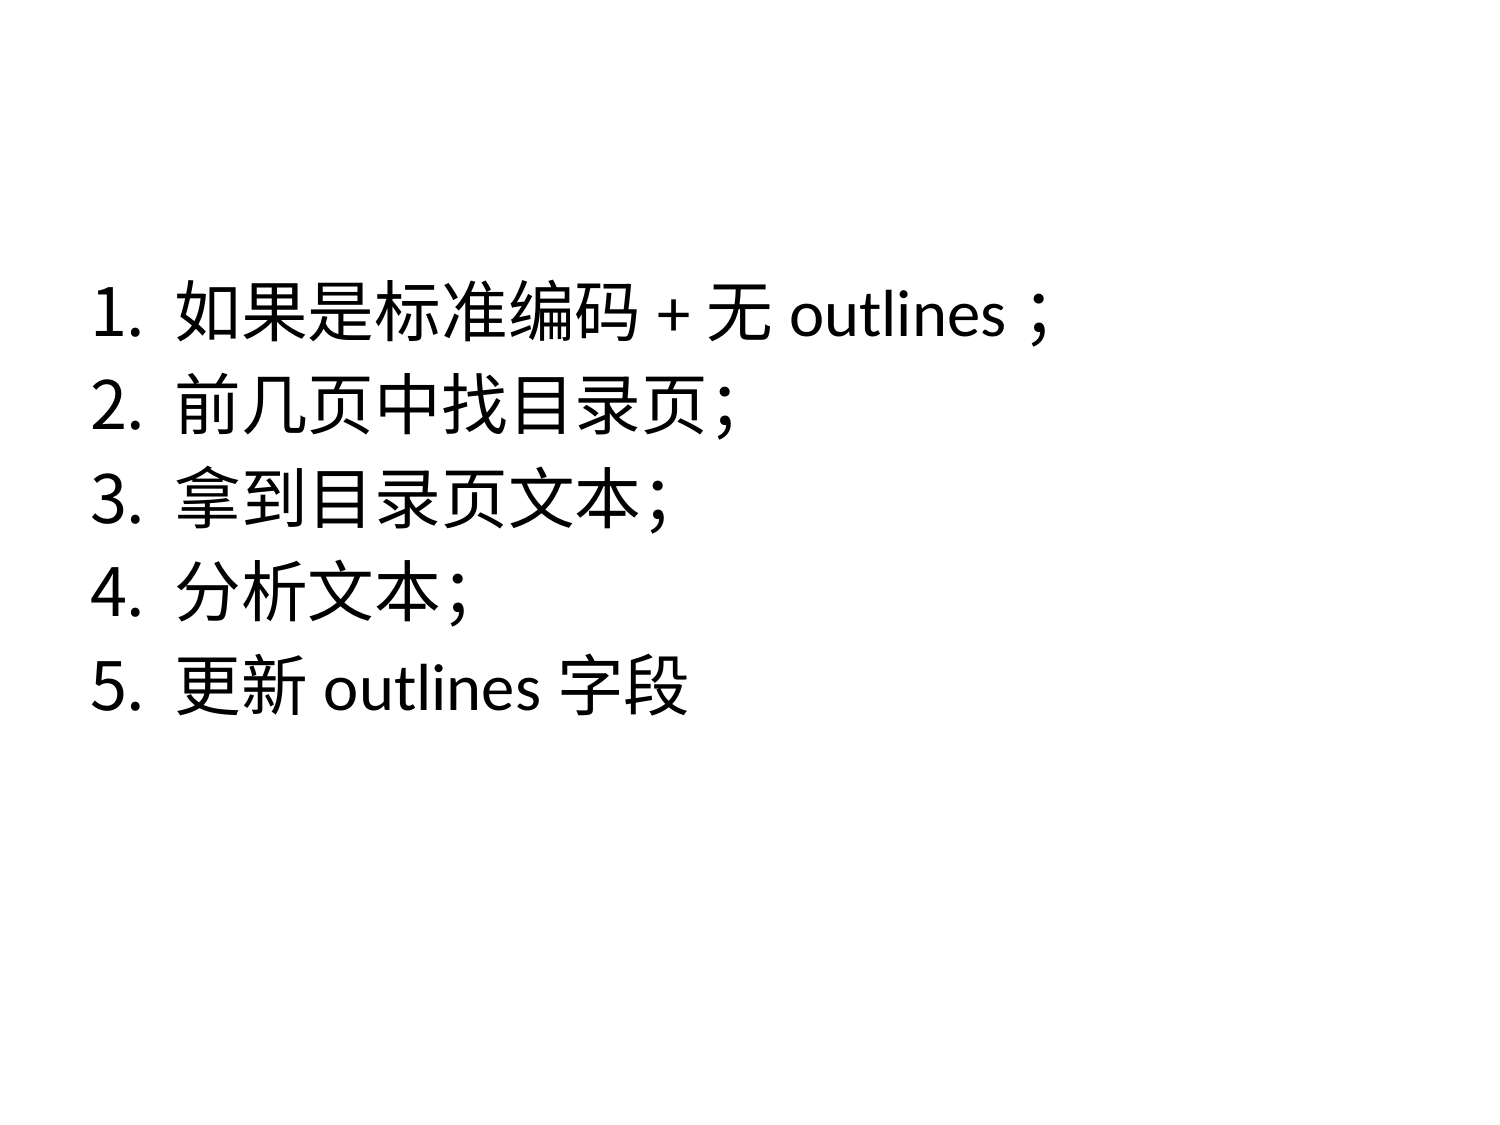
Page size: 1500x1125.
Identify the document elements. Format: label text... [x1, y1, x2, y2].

list 如果是标准编码+无outlines； 前几页中找目录页； 拿到目录页文本； 分析文本； 更新outlines字段 [75, 262, 1425, 1005]
